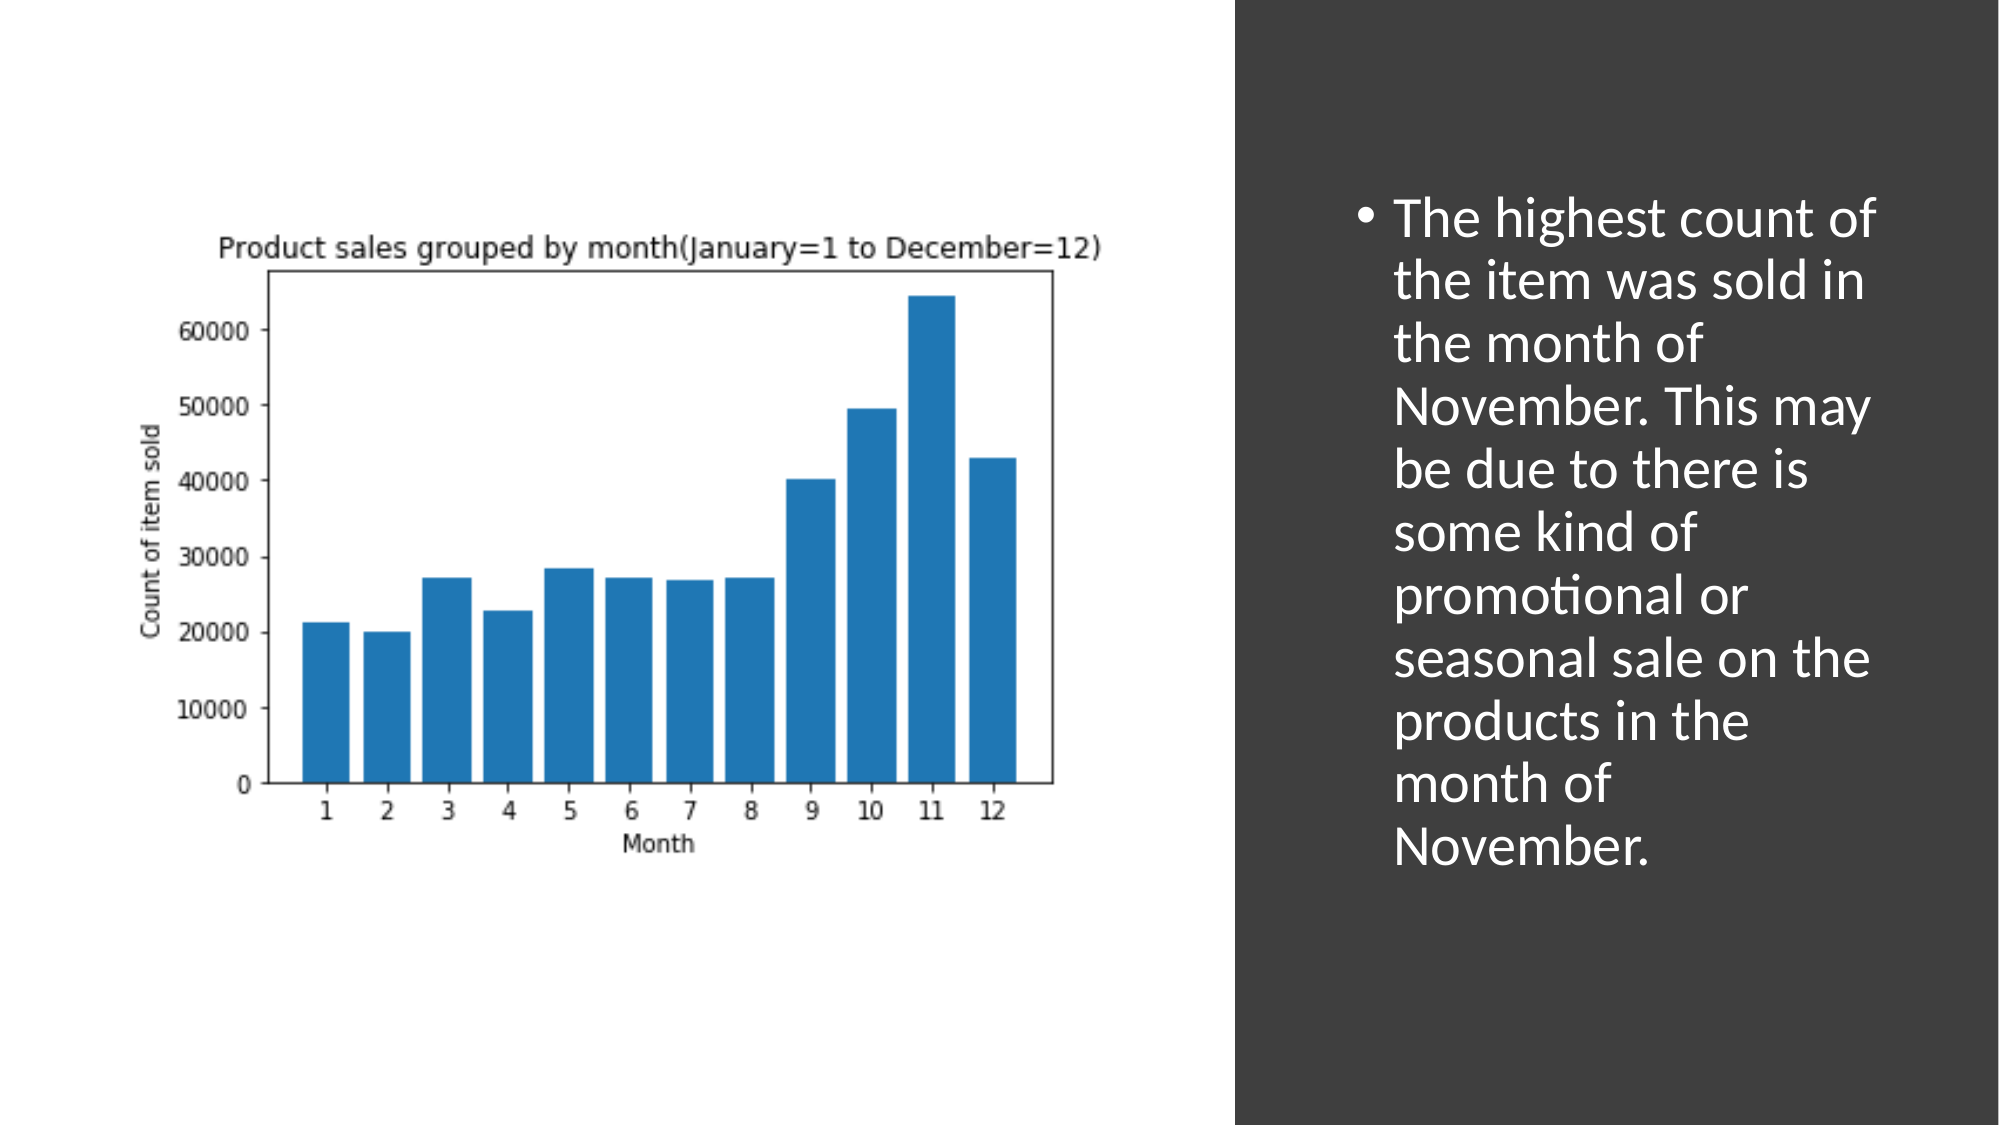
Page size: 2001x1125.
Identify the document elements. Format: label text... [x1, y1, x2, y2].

list The highest count of the item was sold in the month of November. This may be due to there is some kind of promotional or seasonal sale on the products in the month of November. [1340, 179, 1893, 1069]
text_box [1235, 0, 1999, 1125]
picture [106, 226, 1133, 873]
